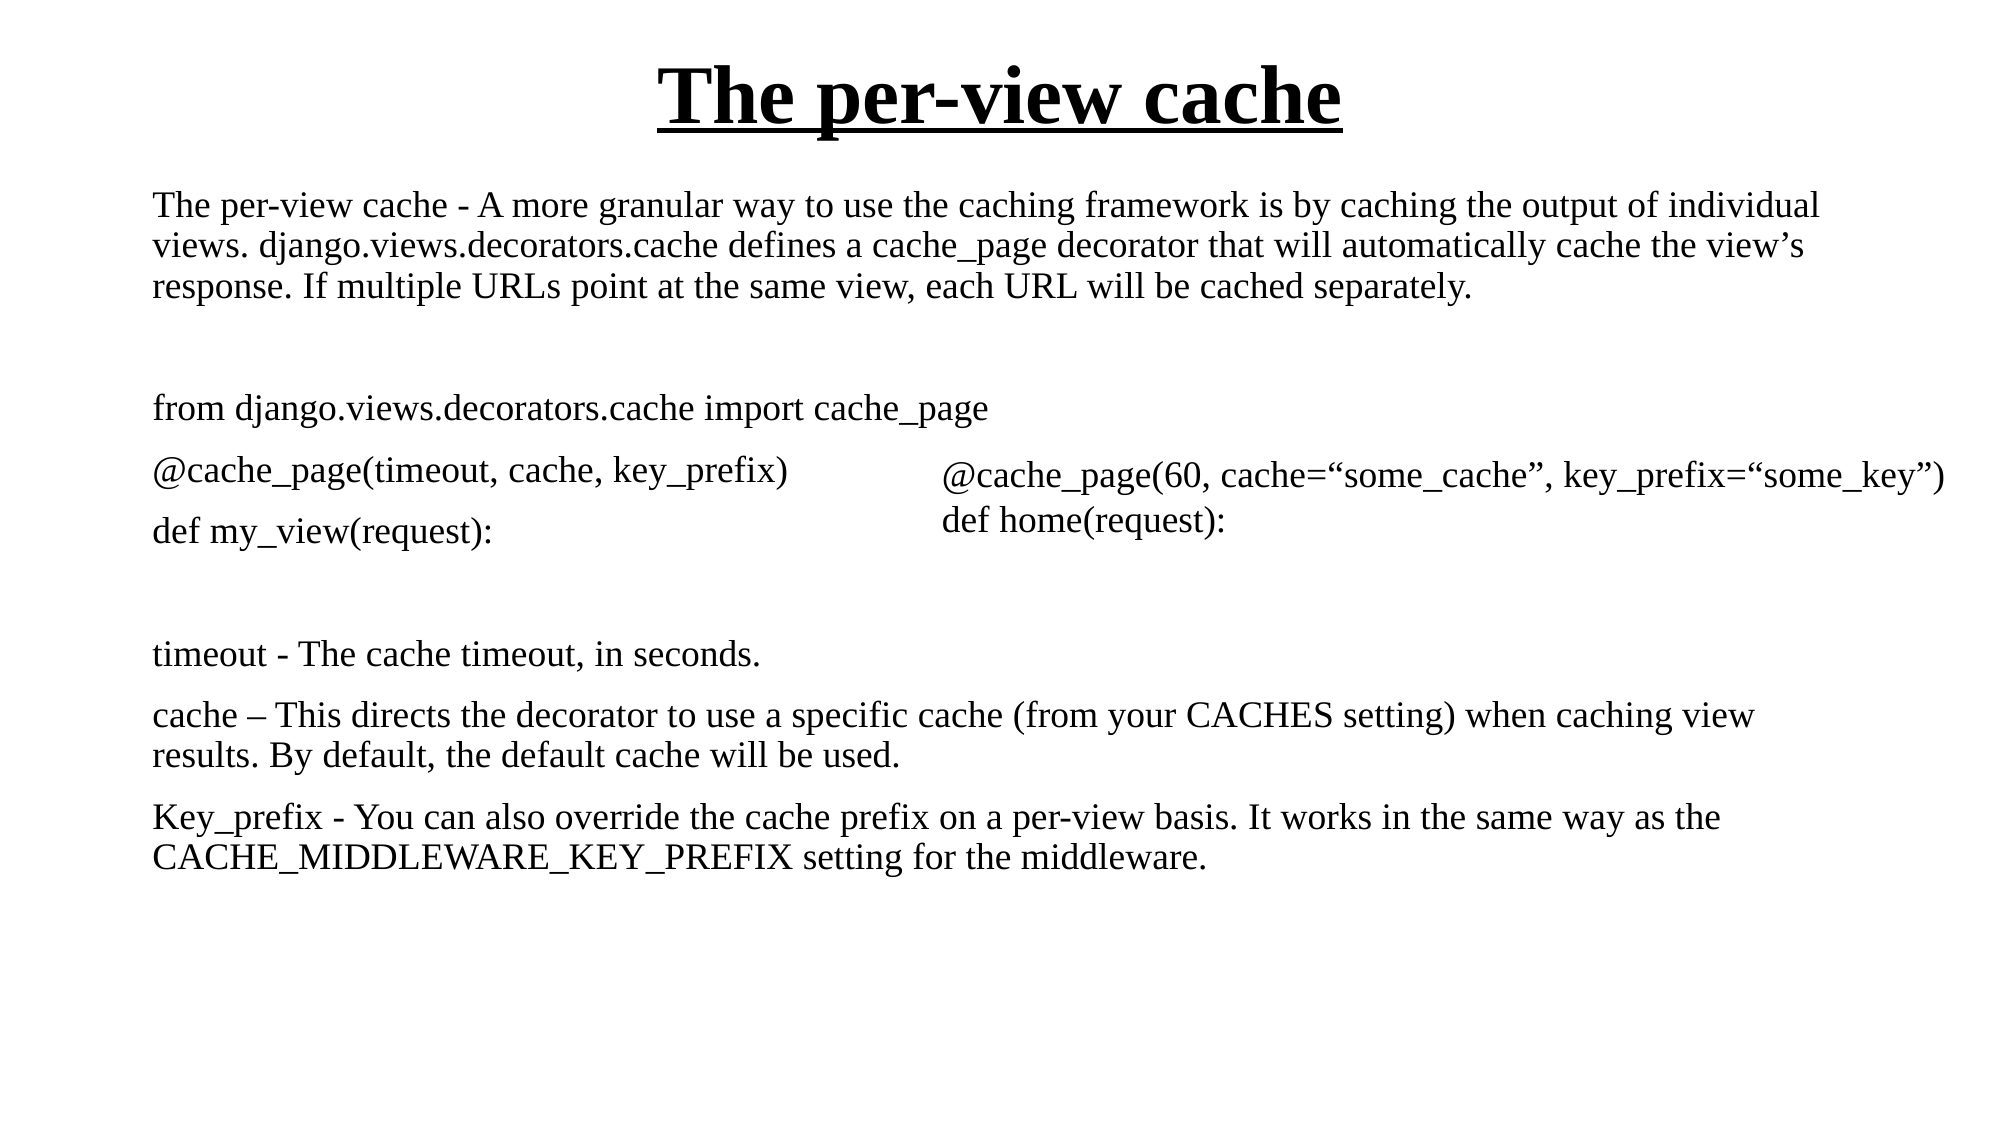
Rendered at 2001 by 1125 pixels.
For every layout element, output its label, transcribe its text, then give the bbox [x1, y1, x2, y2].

title The per-view cache [137, 19, 1863, 174]
list The per-view cache - A more granular way to use the caching framework is by caching the output of individual views. django.views.decorators.cache defines a cache_page decorator that will automatically cache the view’s response. If multiple URLs point at the same view, each URL will be cached separately. from django.views.decorators.cache import cache_page @cache_page(timeout, cache, key_prefix) def my_view(request): timeout - The cache timeout, in seconds. cache – This directs the decorator to use a specific cache (from your CACHES setting) when caching view results. By default, the default cache will be used. Key_prefix - You can also override the cache prefix on a per-view basis. It works in the same way as the CACHE_MIDDLEWARE_KEY_PREFIX setting for the middleware. [137, 177, 1863, 1038]
text_box @cache_page(60, cache=“some_cache”, key_prefix=“some_key”) def home(request): [927, 442, 1962, 548]
